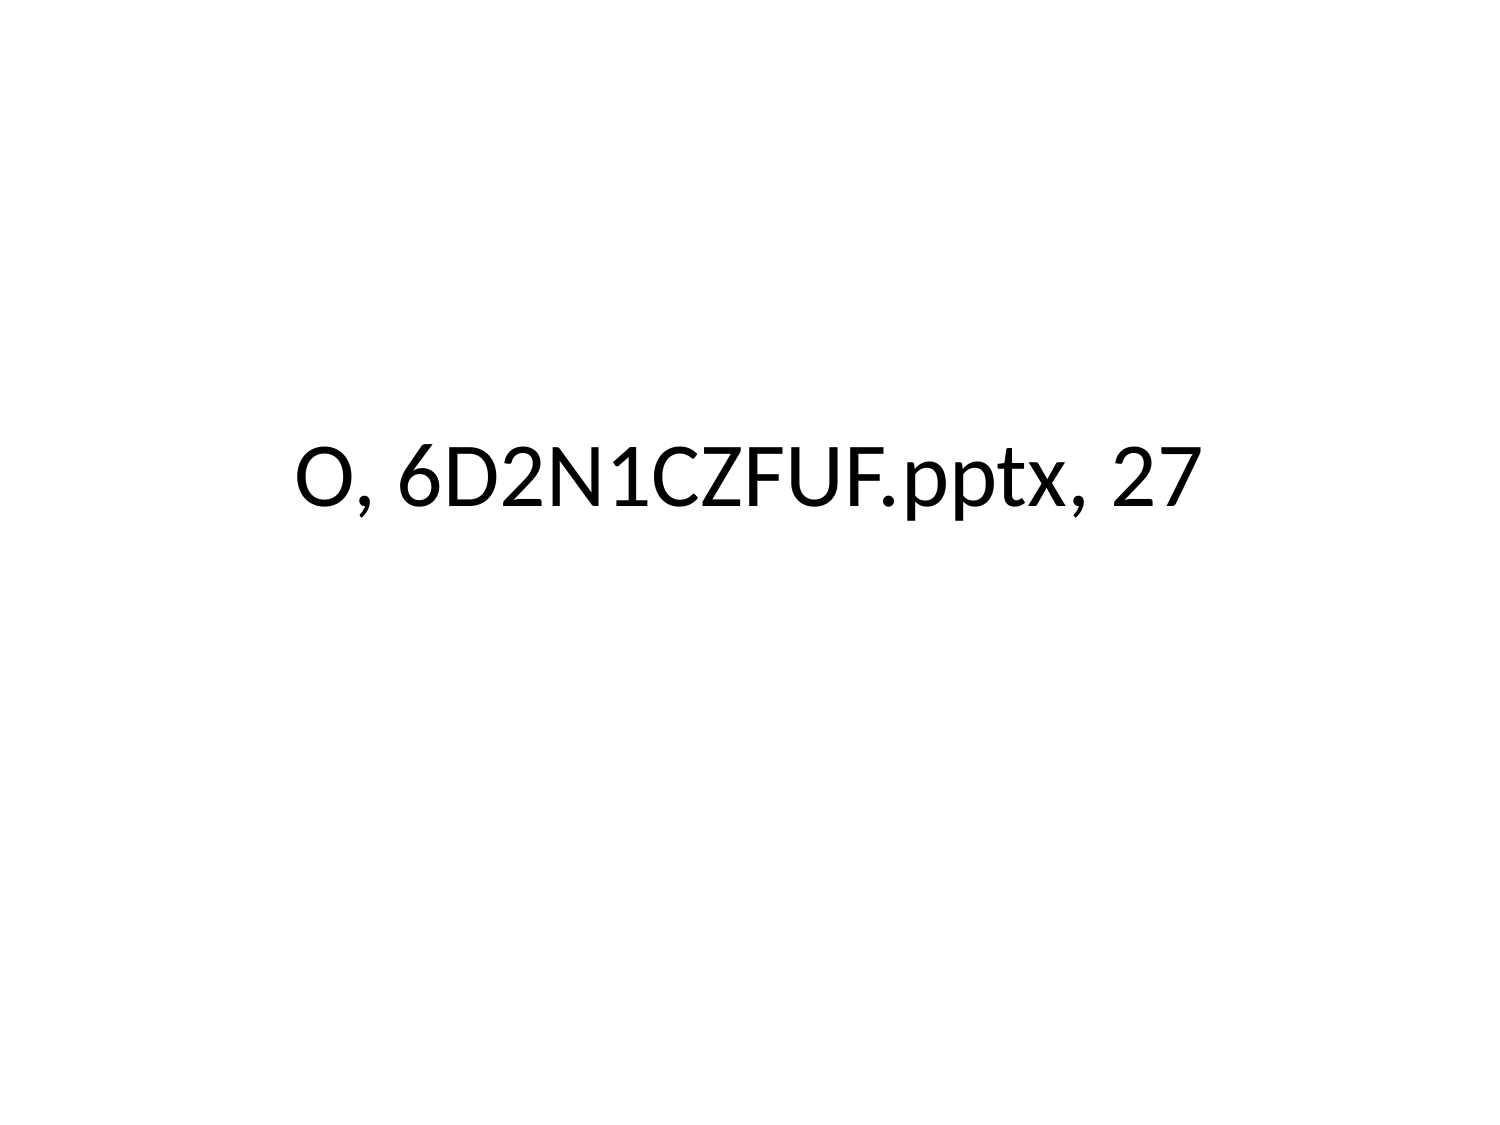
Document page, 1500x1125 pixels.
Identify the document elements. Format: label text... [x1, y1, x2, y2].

title O, 6D2N1CZFUF.pptx, 27 [112, 349, 1388, 591]
